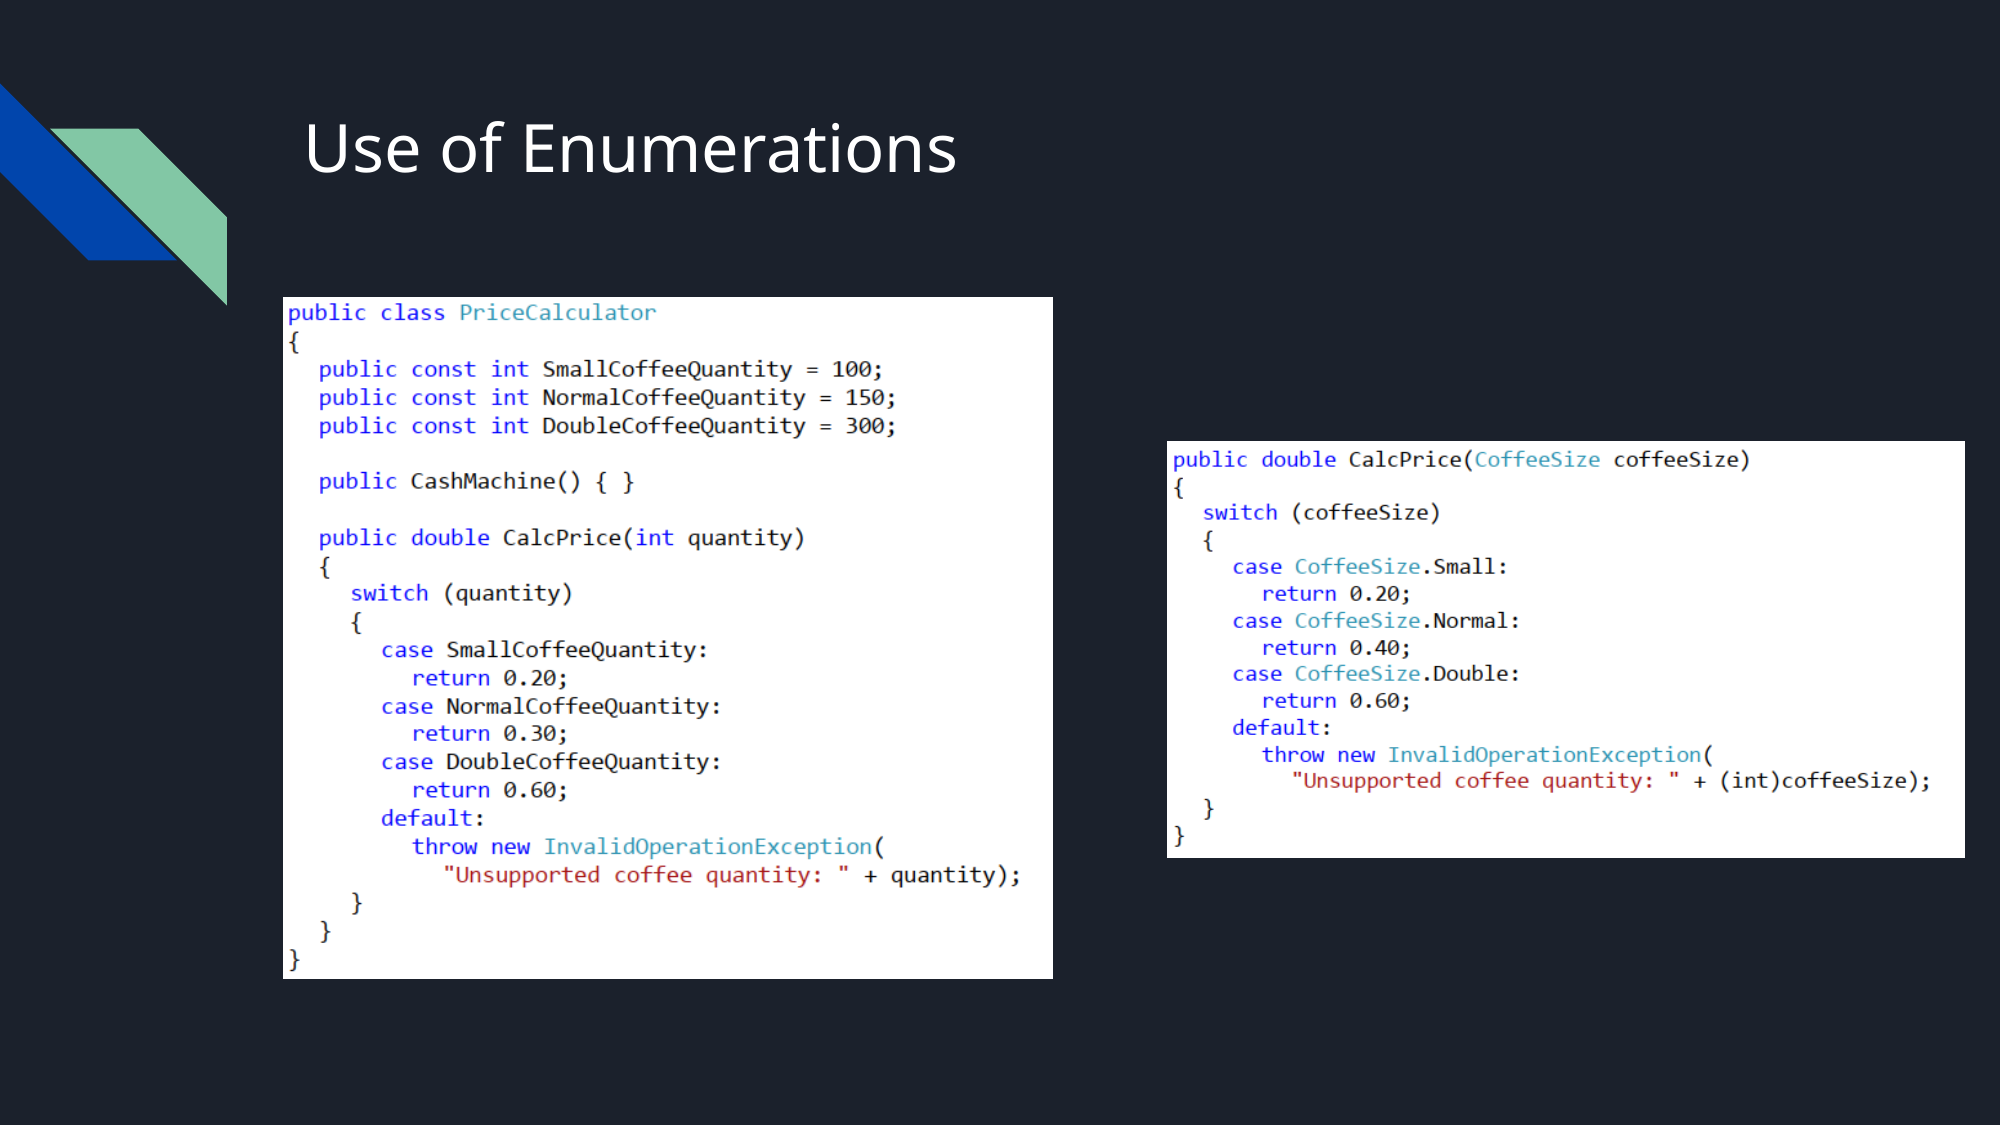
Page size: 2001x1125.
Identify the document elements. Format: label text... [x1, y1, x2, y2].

picture [1167, 440, 1965, 858]
title Use of Enumerations [283, 86, 1824, 287]
picture [283, 296, 1053, 979]
